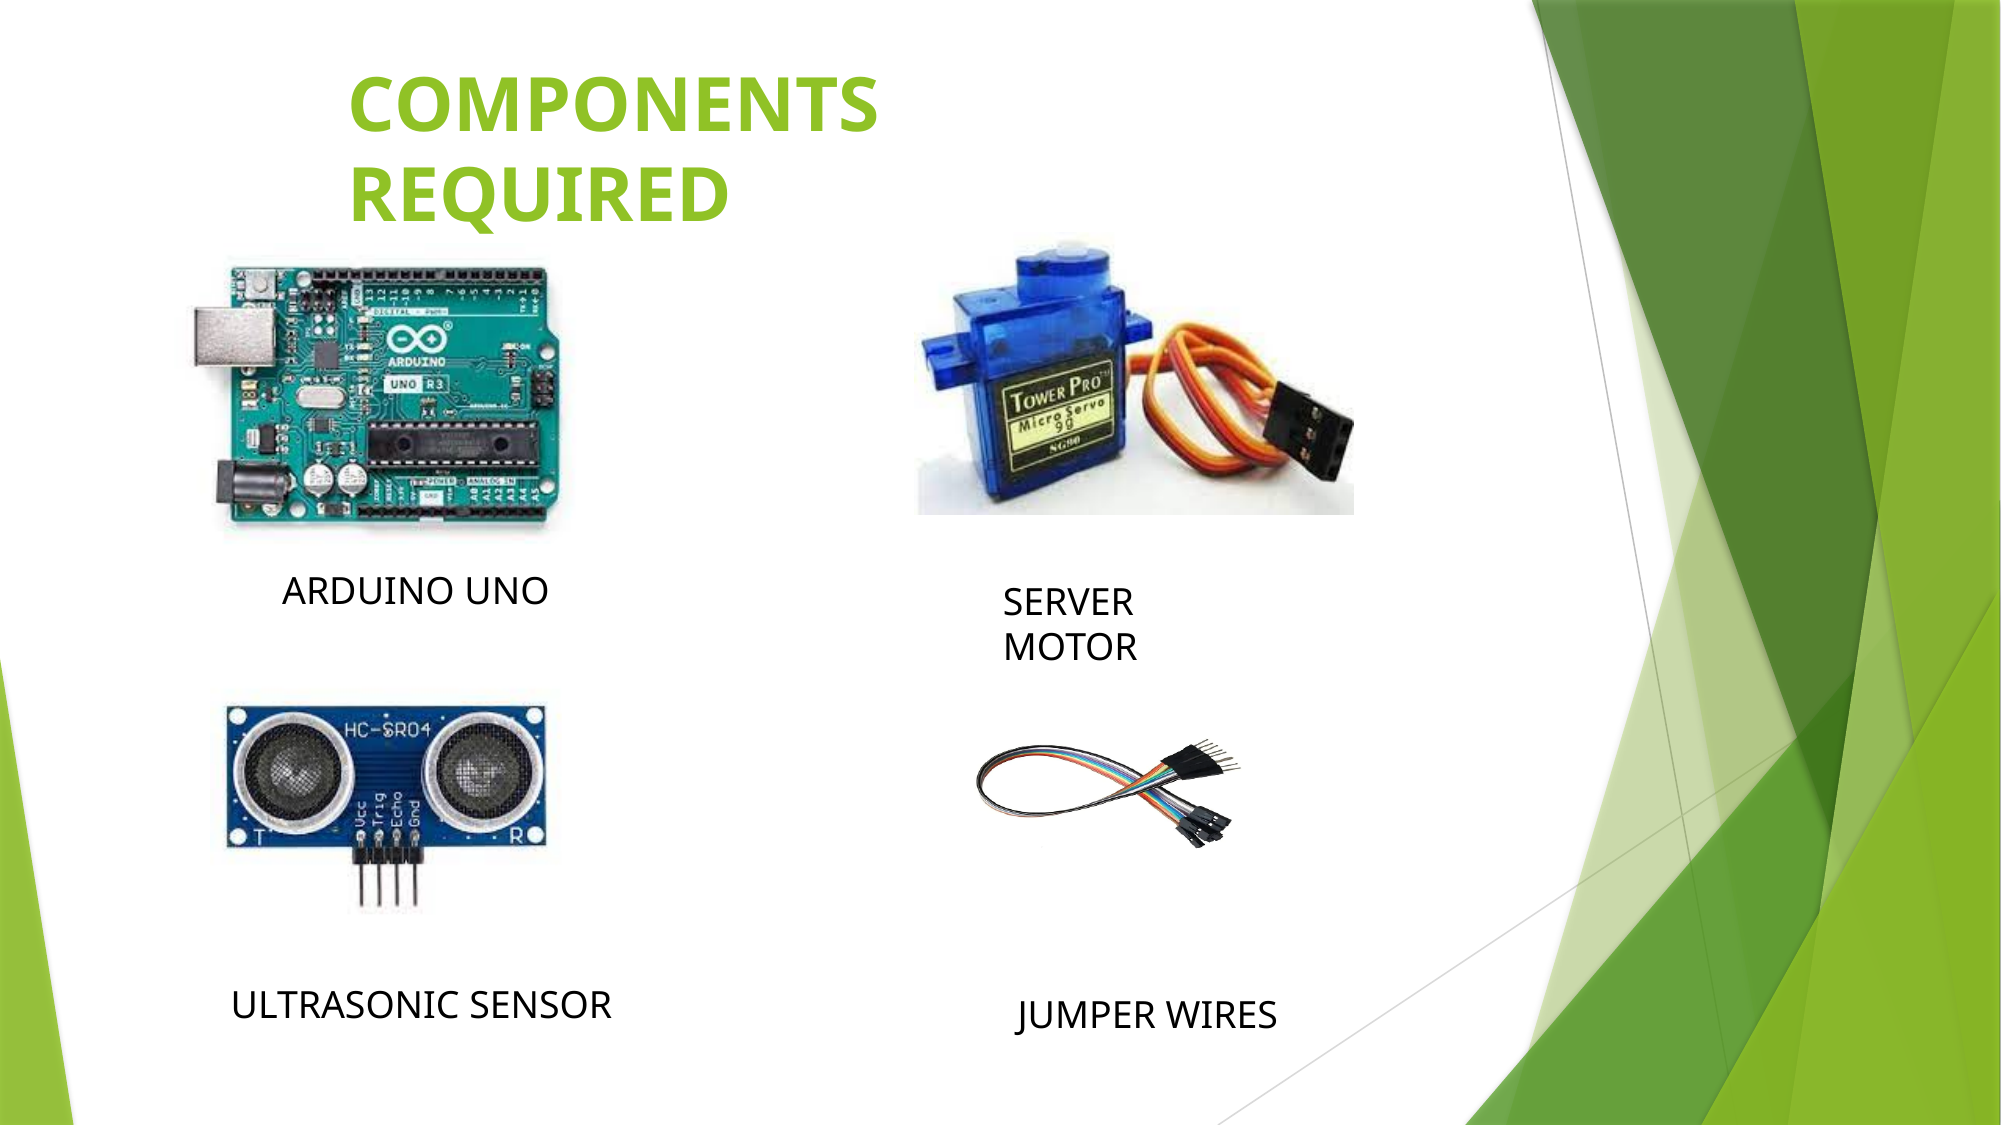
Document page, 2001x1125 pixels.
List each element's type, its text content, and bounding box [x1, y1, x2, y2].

picture [174, 242, 581, 548]
picture [913, 232, 1355, 515]
title COMPONENTS REQUIRED [333, 49, 1225, 175]
picture [974, 714, 1242, 870]
text_box ULTRASONIC SENSOR [215, 973, 632, 1034]
text_box ARDUINO UNO [267, 559, 632, 620]
text_box SERVER MOTOR [988, 570, 1293, 676]
text_box JUMPER WIRES [1002, 983, 1293, 1044]
picture [209, 613, 563, 967]
